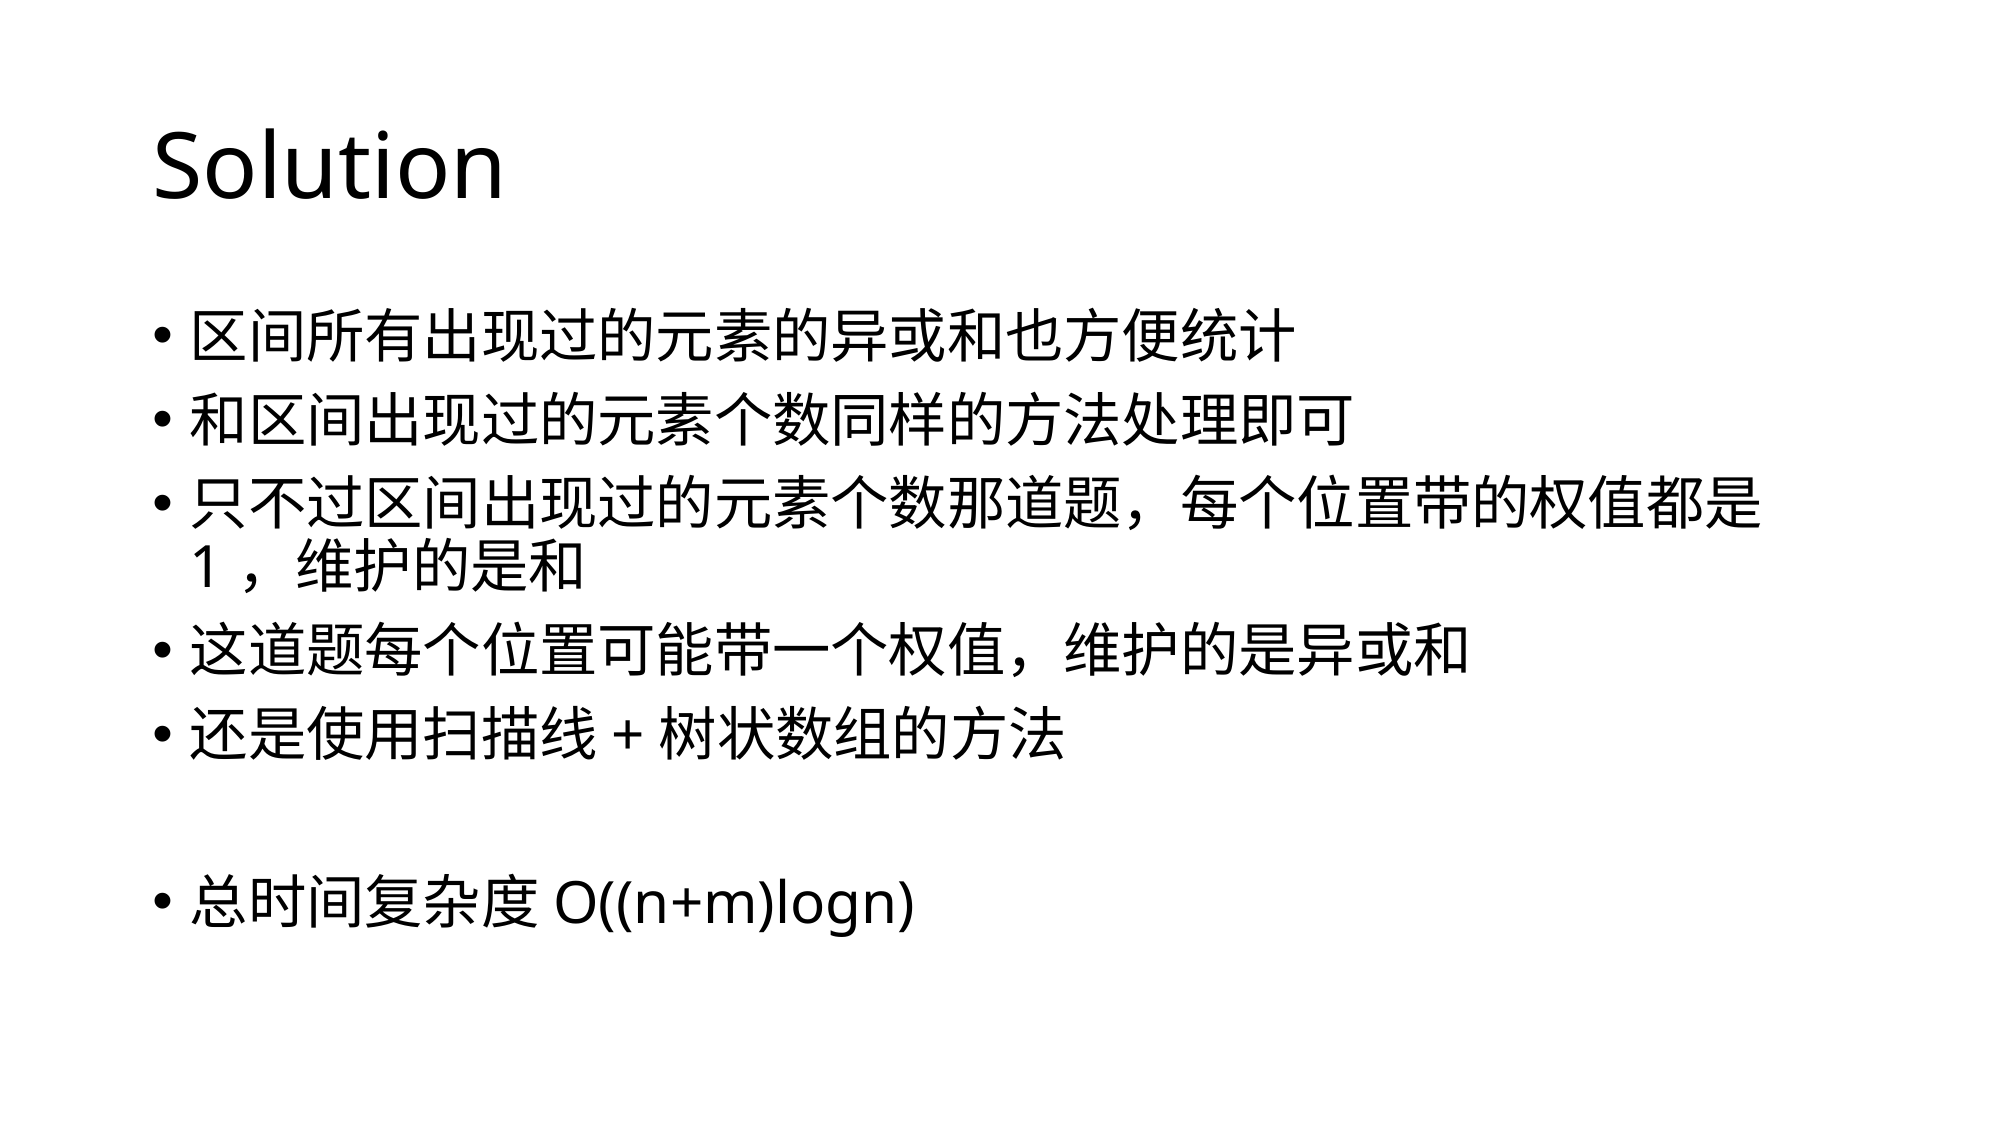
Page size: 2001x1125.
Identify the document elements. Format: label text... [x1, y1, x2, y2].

title Solution [137, 59, 1863, 278]
list 区间所有出现过的元素的异或和也方便统计 和区间出现过的元素个数同样的方法处理即可 只不过区间出现过的元素个数那道题，每个位置带的权值都是1，维护的是和 这道题每个位置可能带一个权值，维护的是异或和 还是使用扫描线+树状数组的方法 总时间复杂度O((n+m)logn) [137, 299, 1863, 1014]
